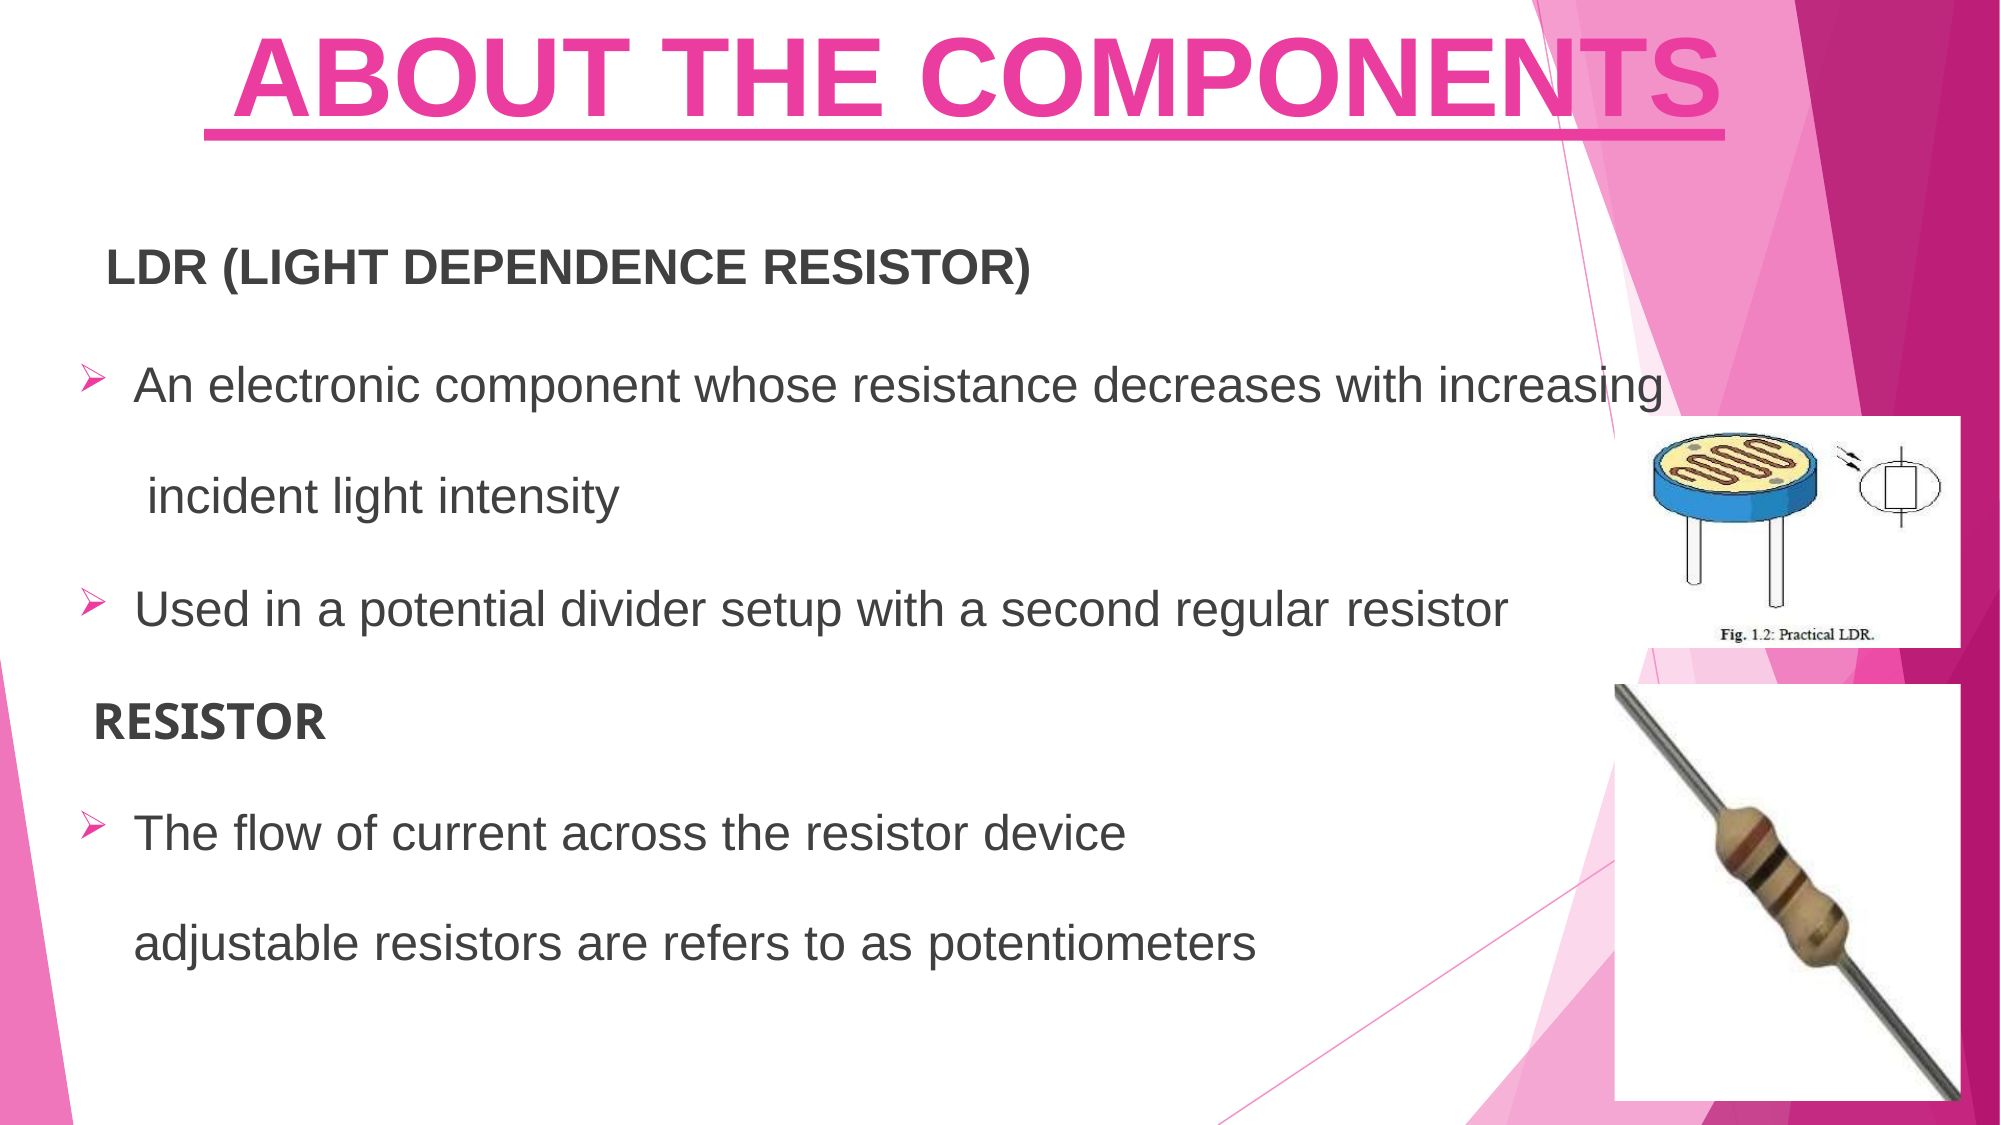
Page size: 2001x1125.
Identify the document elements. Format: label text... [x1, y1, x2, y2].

text_box [0, 658, 74, 1125]
title ABOUT THE COMPONENTS [229, 2, 1728, 193]
text_box [1614, 416, 1961, 648]
text_box [204, 128, 229, 141]
text_box LDR (LIGHT DEPENDENCE RESISTOR) An electronic component whose resistance decreases with increasing incident light intensity Used in a potential divider setup with a second regular resistor RESISTOR The flow of current across the resistor device adjustable resistors are refers to as potentiometers [75, 232, 1677, 971]
text_box [1614, 684, 1961, 1101]
